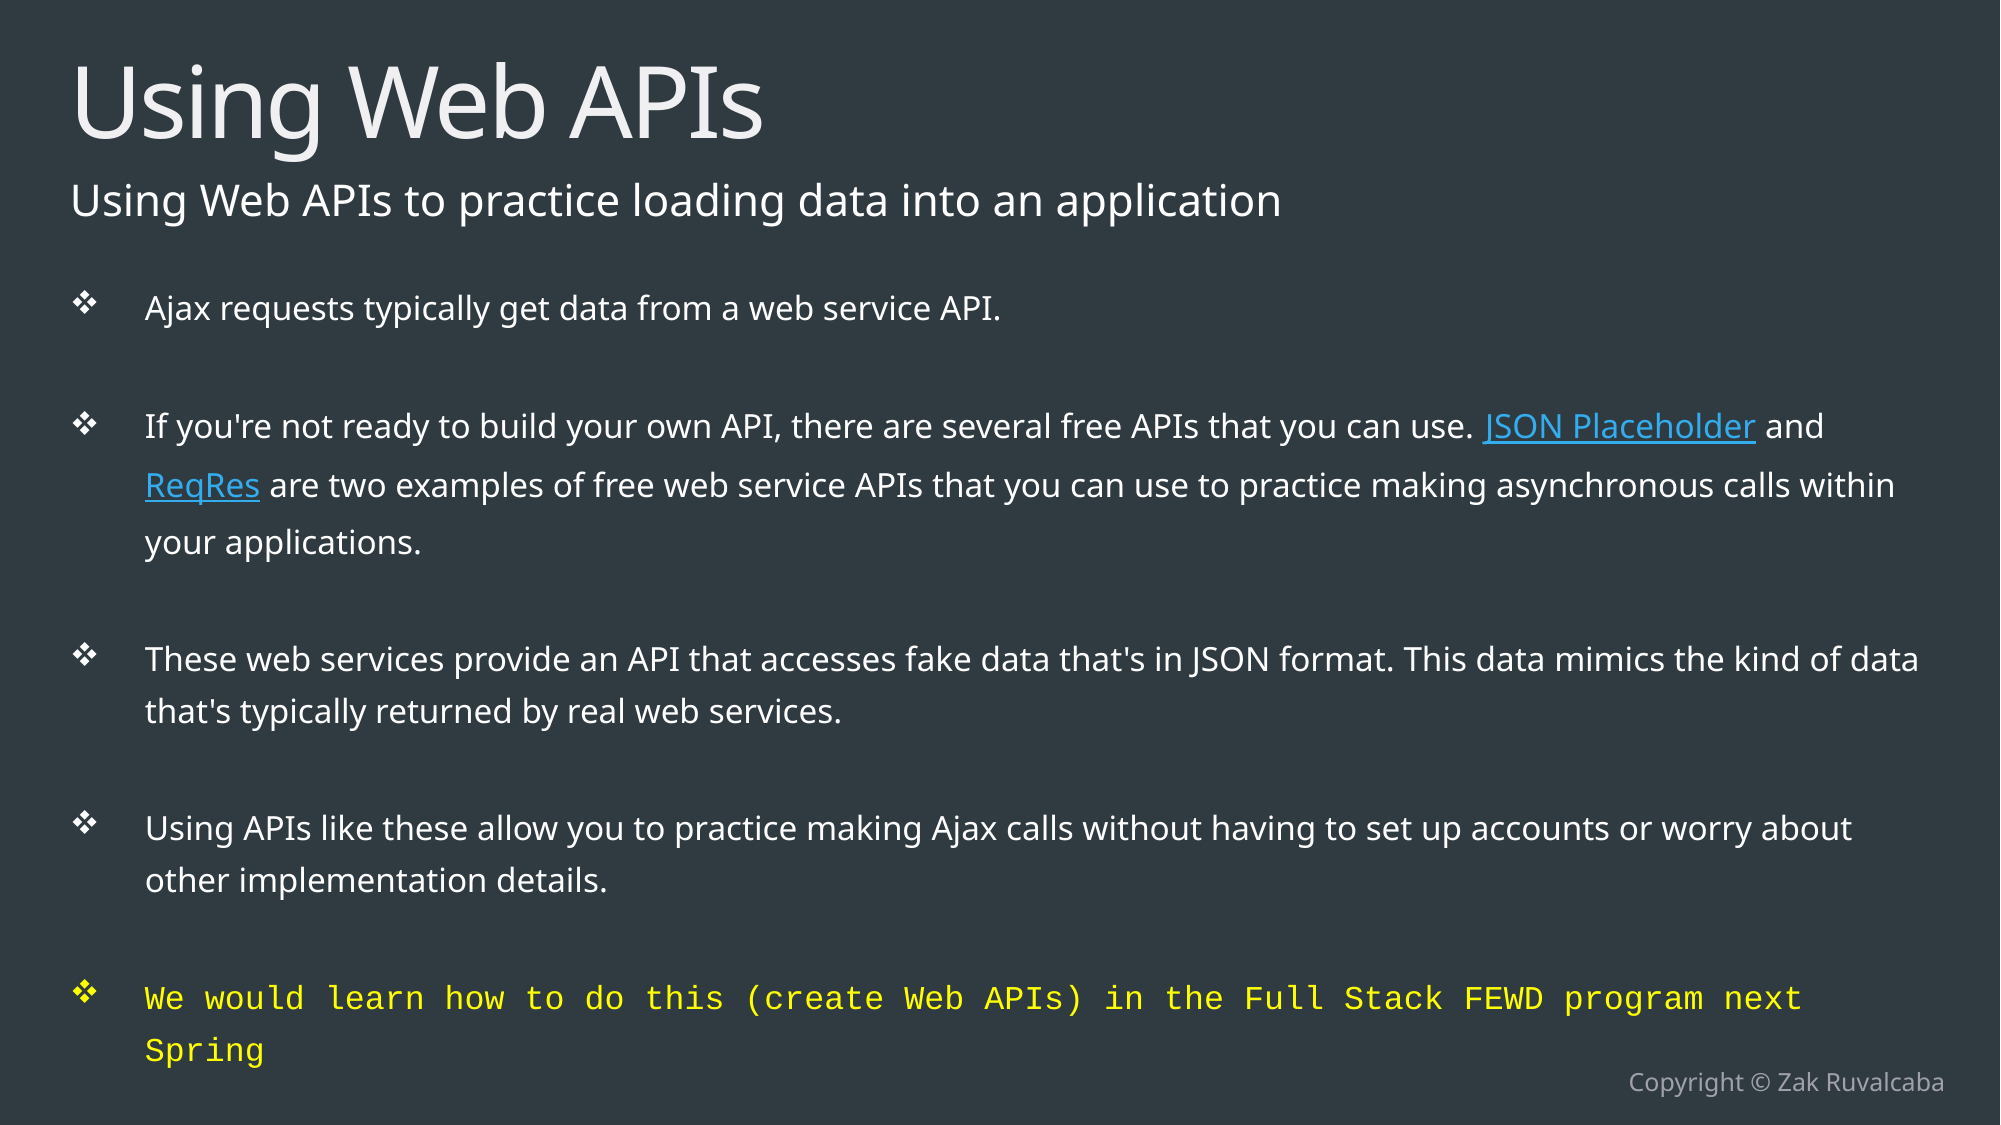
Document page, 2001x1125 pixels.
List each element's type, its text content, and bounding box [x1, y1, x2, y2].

list Using Web APIs to practice loading data into an application [55, 149, 1820, 209]
title Using Web APIs [55, 30, 1819, 149]
list Ajax requests typically get data from a web service API. If you're not ready to build your own API, there are several free APIs that you can use. JSON Placeholder and ReqRes are two examples of free web service APIs that you can use to practice making asynchronous calls within your applications. These web services provide an API that accesses fake data that's in JSON format. This data mimics the kind of data that's typically returned by real web services. Using APIs like these allow you to practice making Ajax calls without having to set up accounts or worry about other implementation details. We would learn how to do this (create Web APIs) in the Full Stack FEWD program next Spring [55, 267, 1945, 1035]
